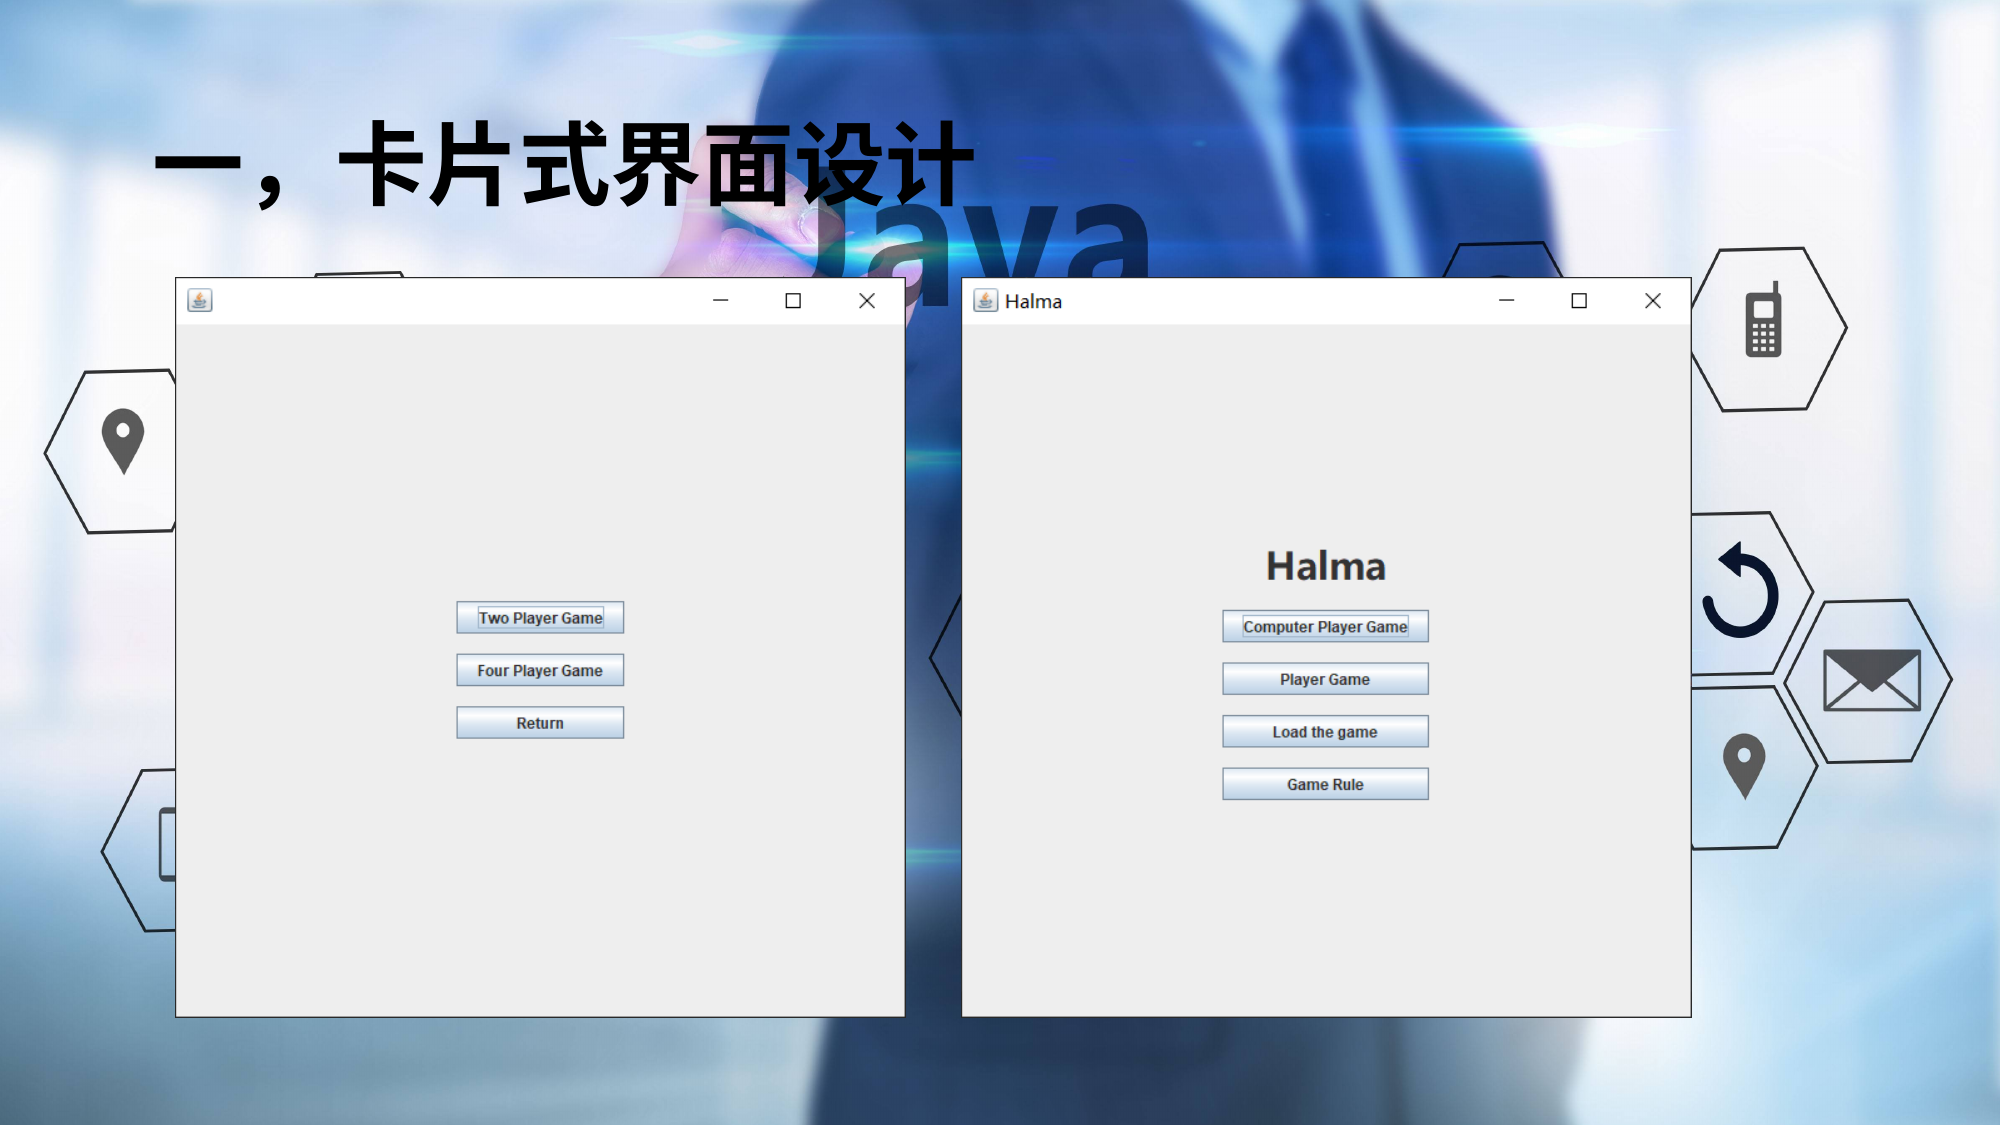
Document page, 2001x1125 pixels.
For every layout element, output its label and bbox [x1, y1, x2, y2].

picture [175, 277, 906, 1018]
list [0, 0, 2000, 1125]
picture [961, 277, 1692, 1018]
